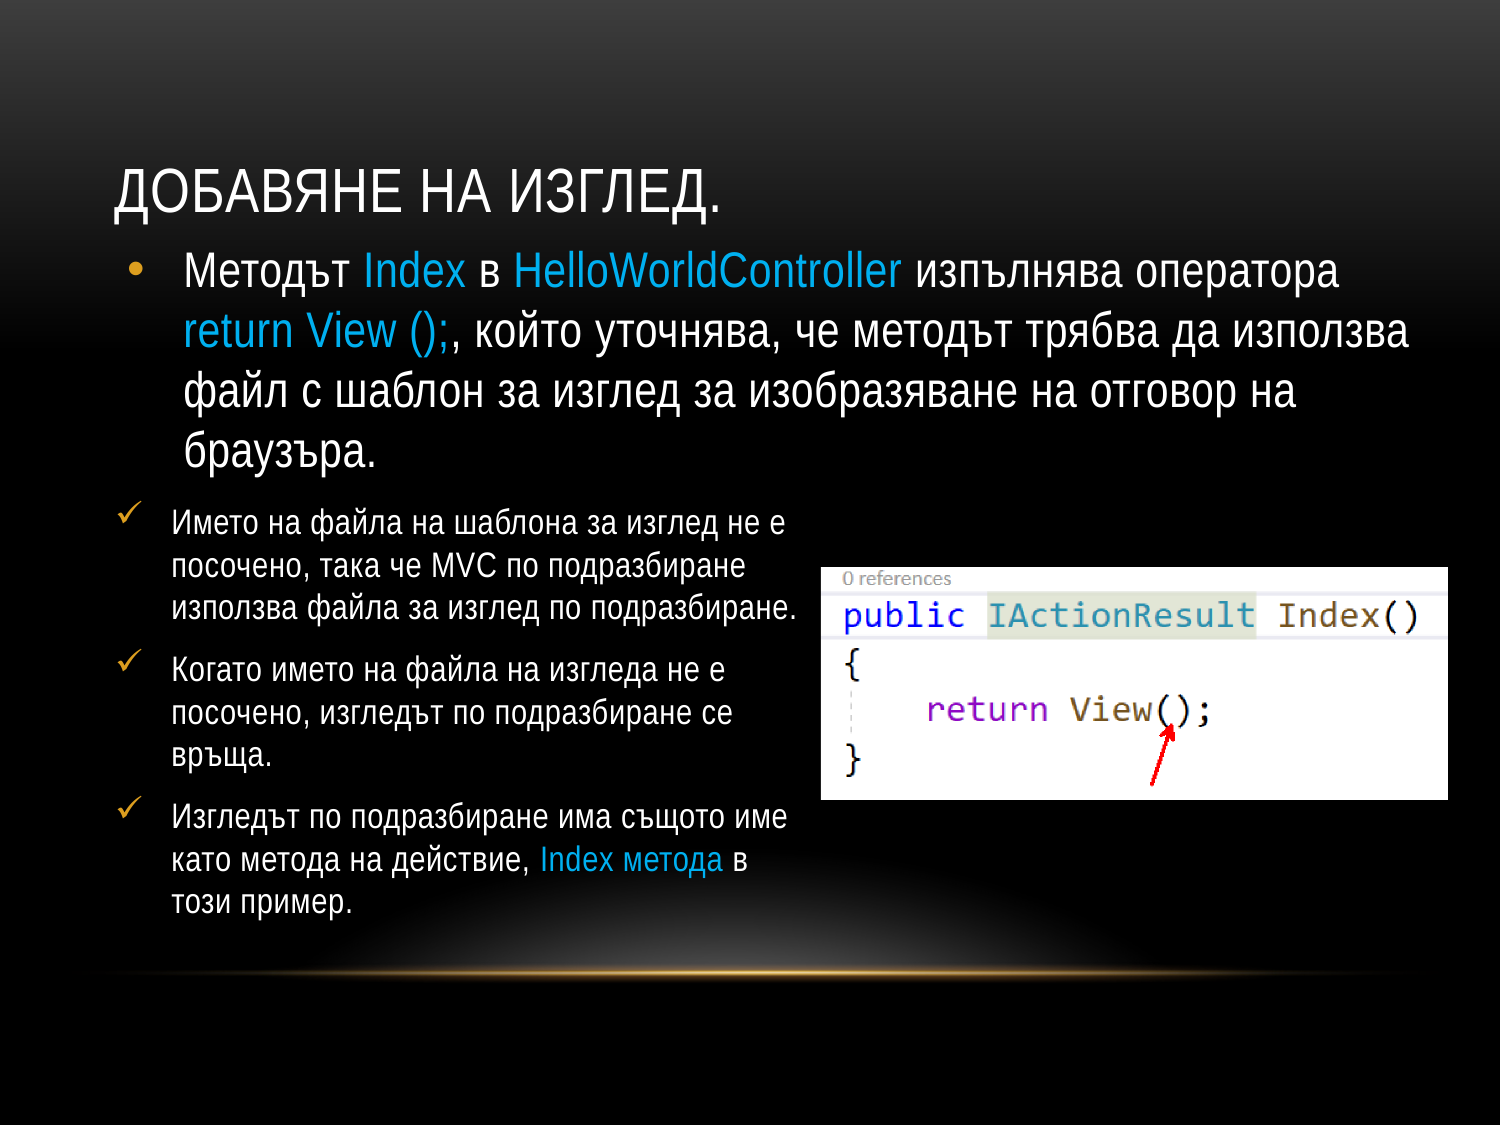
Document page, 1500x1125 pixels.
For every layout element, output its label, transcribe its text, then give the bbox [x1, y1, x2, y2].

text_box Методът Index в HelloWorldController изпълнява оператора return View ();, който уточнява, че методът трябва да използва файл с шаблон за изглед за изобразяване на отговор на браузъра. [112, 230, 1448, 492]
title Добавяне на изглед. [99, 45, 1400, 233]
list Името на файла на шаблона за изглед не е посочено, така че MVC по подразбиране използва файла за изглед по подразбиране. Когато името на файла на изгледа не е посочено, изгледът по подразбиране се връща. Изгледът по подразбиране има същото име като метода на действие, Index метода в този пример. [99, 491, 821, 938]
picture [0, 0, 1500, 1125]
